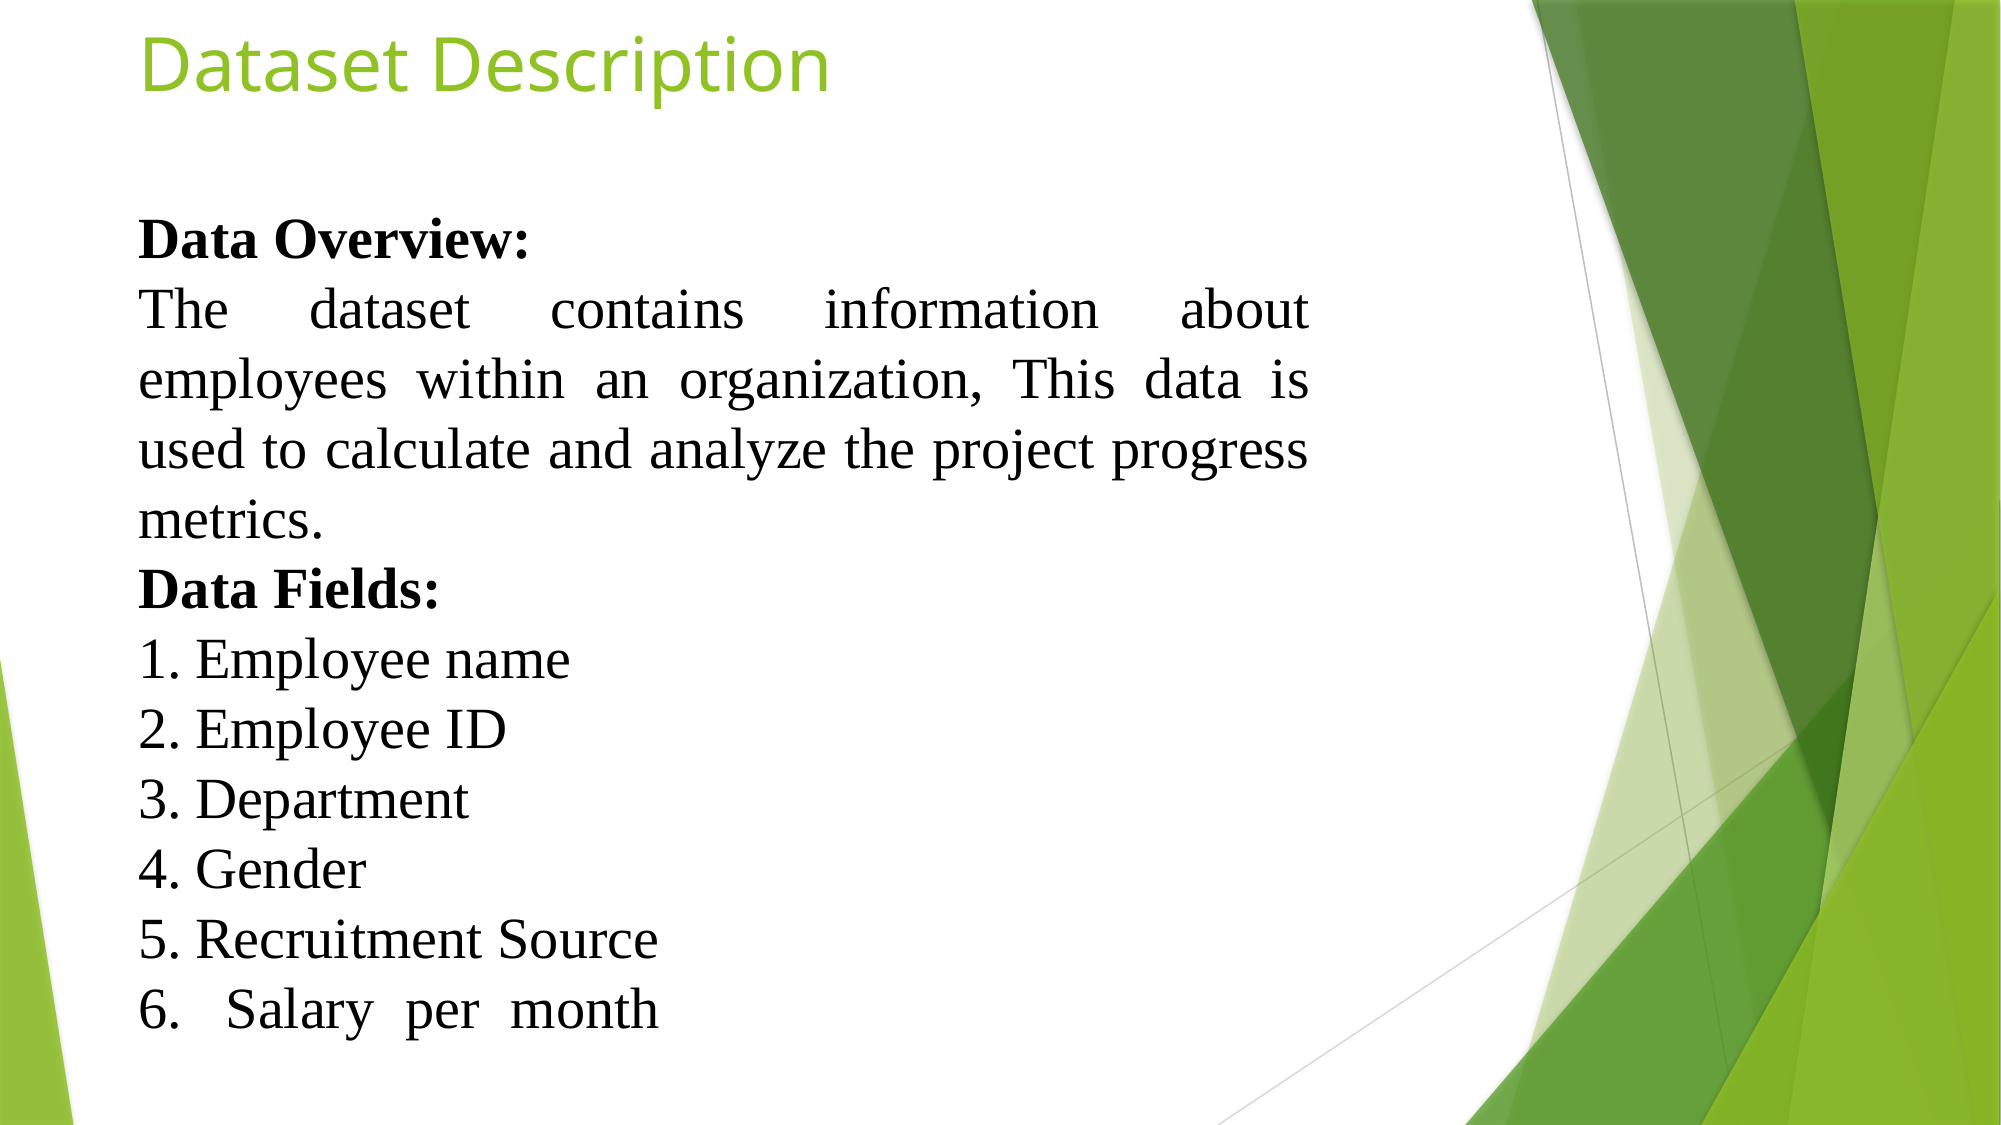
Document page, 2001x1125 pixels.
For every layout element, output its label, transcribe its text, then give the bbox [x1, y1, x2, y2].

title Dataset Description [123, 9, 1877, 134]
text_box Data Overview: The dataset contains information about employees within an organization, This data is used to calculate and analyze the project progress metrics. Data Fields: Employee name Employee ID Department Gender Recruitment Source Salary per month [123, 192, 1325, 1125]
